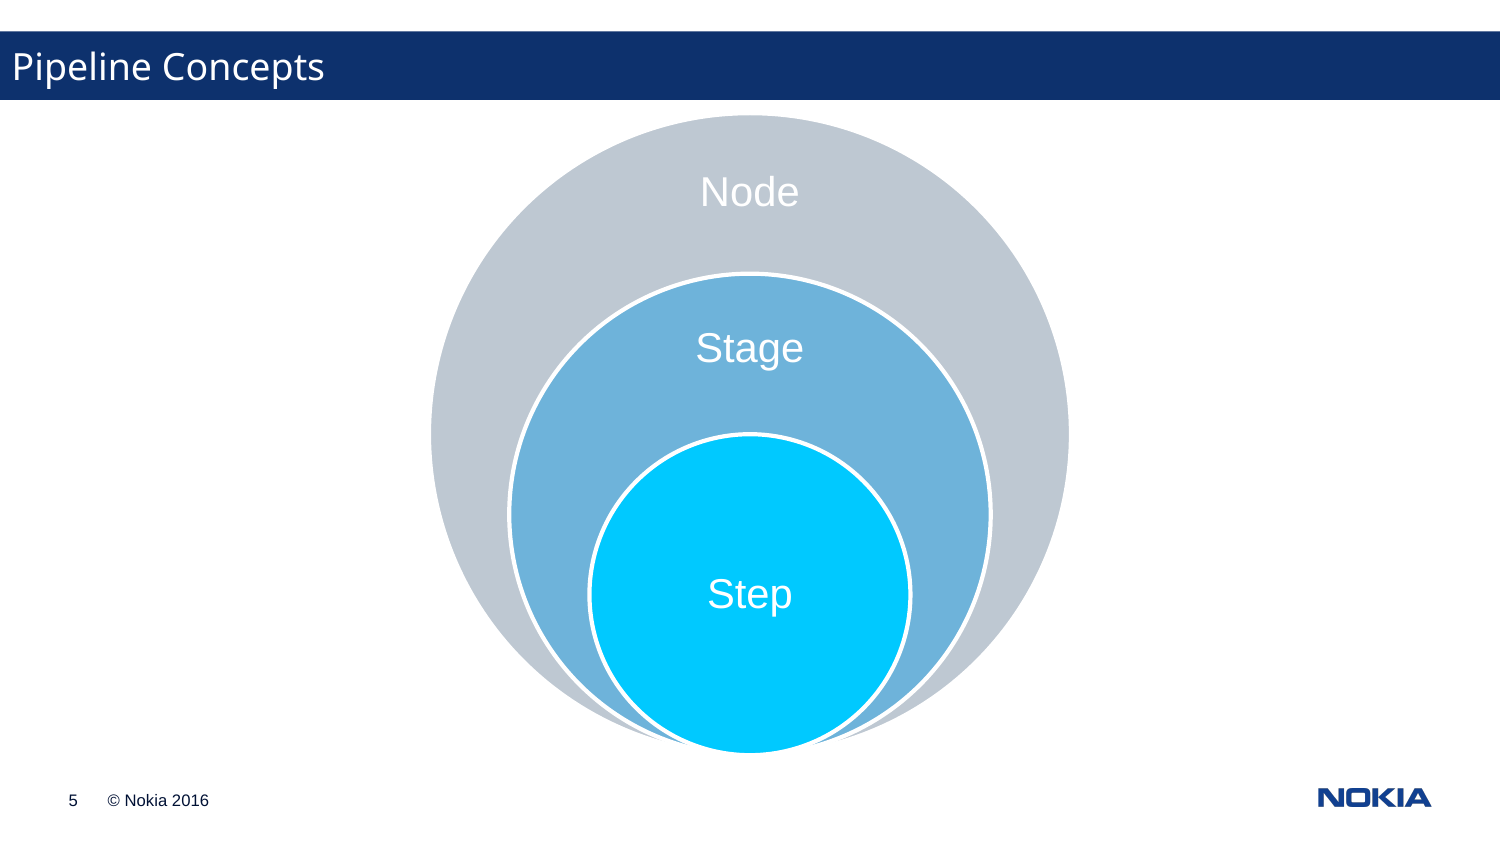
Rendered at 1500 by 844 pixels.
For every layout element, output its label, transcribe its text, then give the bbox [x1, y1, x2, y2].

text_box Pipeline Concepts [0, 31, 1500, 100]
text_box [249, 112, 1251, 756]
picture [1318, 788, 1432, 807]
